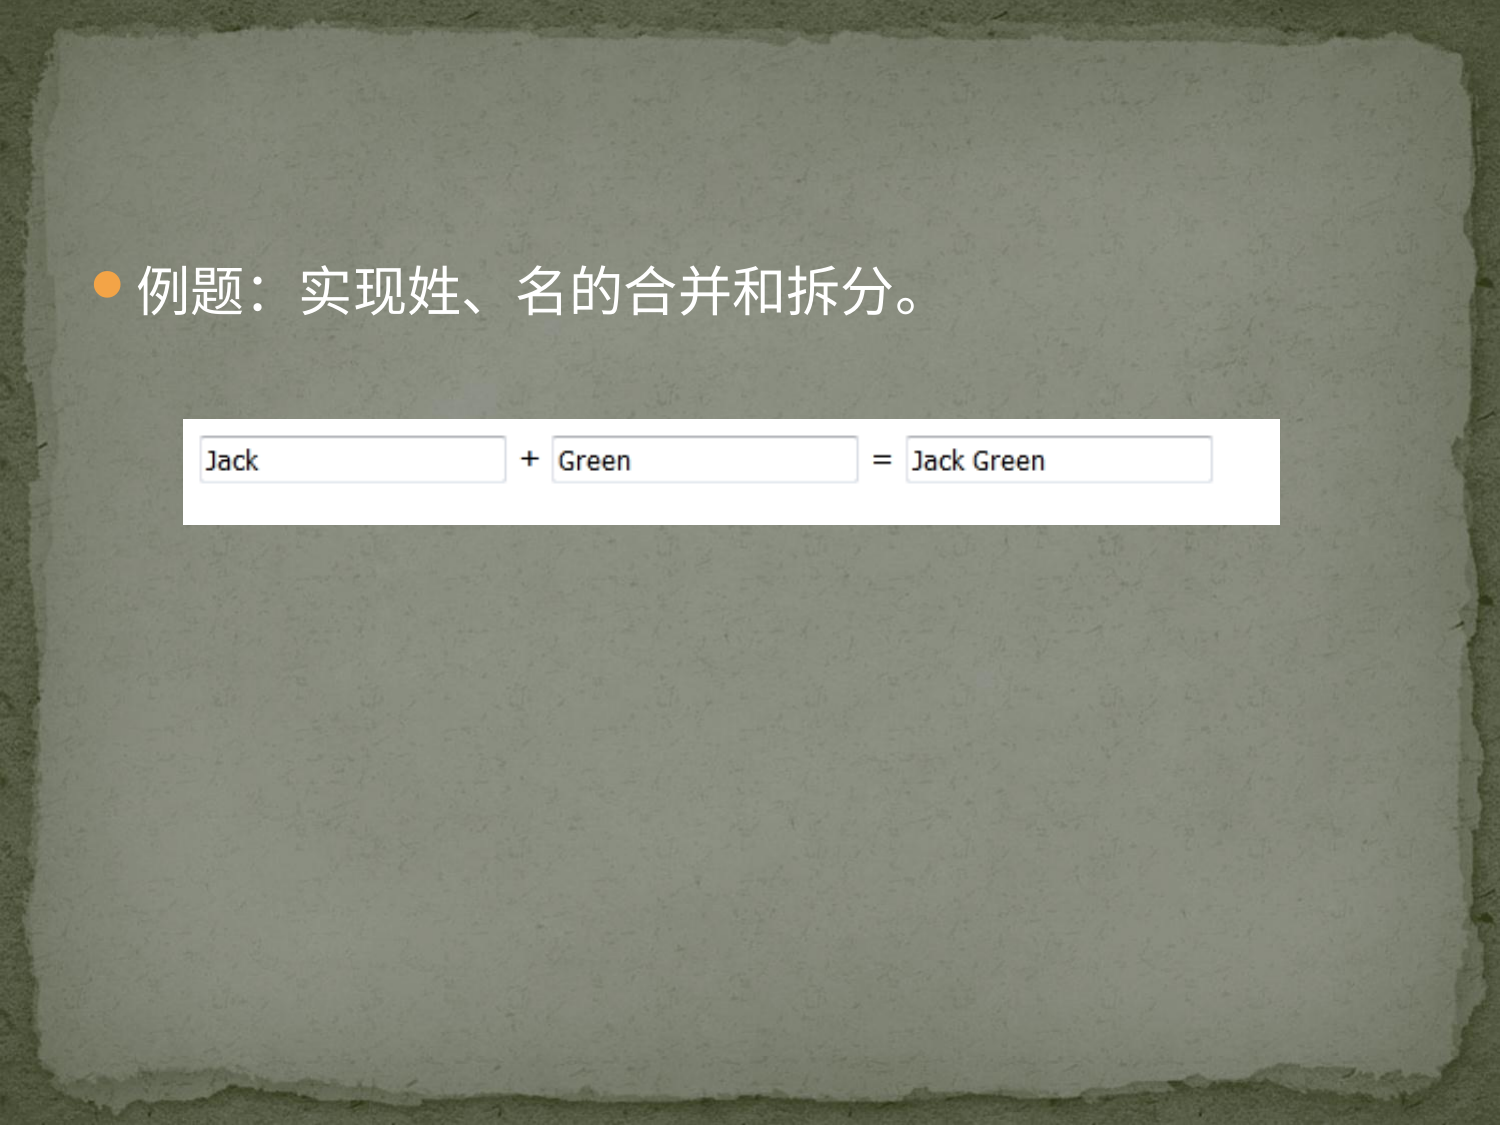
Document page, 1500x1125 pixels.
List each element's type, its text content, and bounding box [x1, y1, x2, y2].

list 例题：实现姓、名的合并和拆分。 [75, 249, 1425, 1000]
picture [0, 0, 1500, 1125]
